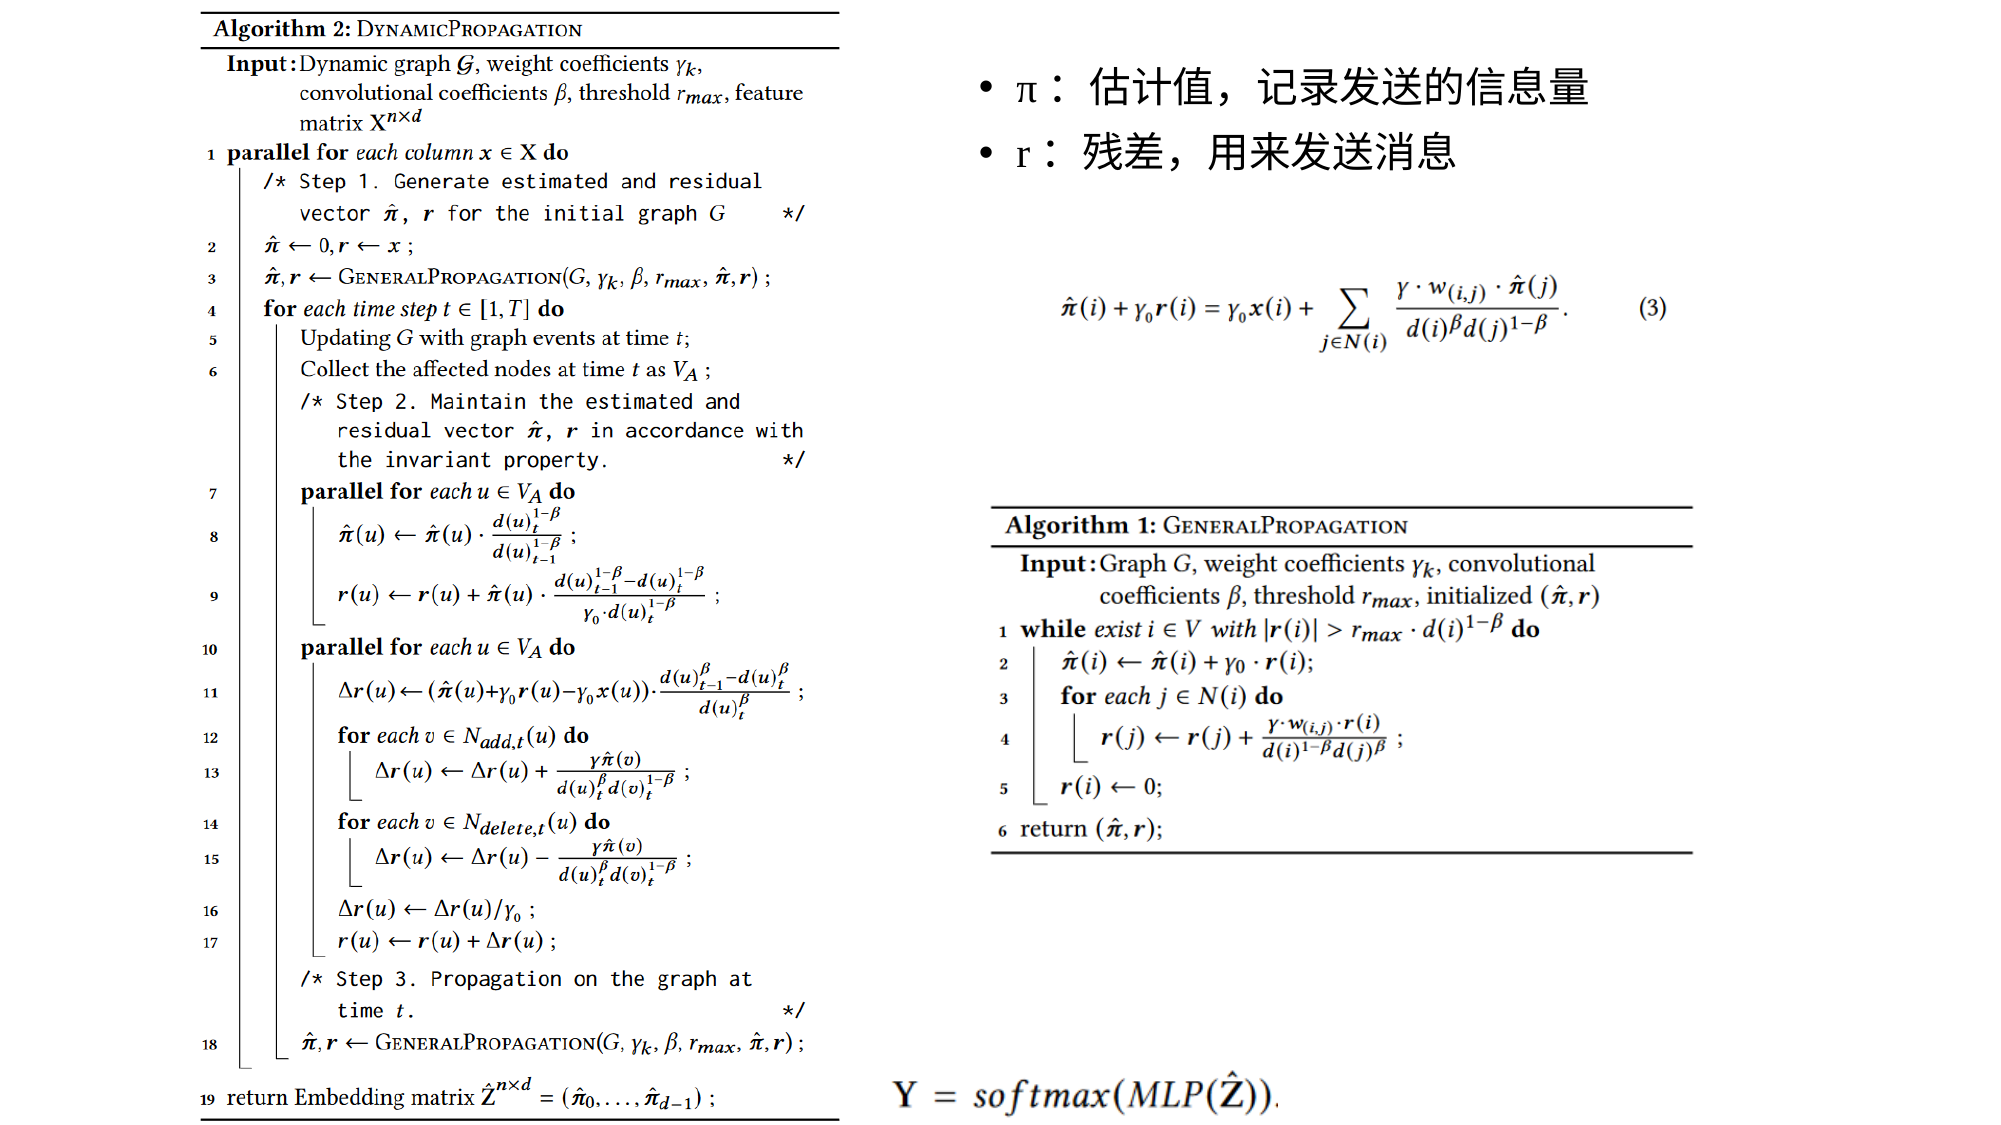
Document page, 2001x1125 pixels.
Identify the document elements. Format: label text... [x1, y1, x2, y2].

picture [963, 219, 1685, 385]
list π：估计值，记录发送的信息量 r：残差，用来发送消息 [963, 58, 1756, 224]
picture [880, 1066, 1278, 1119]
picture [188, 0, 849, 1125]
picture [981, 492, 1707, 867]
